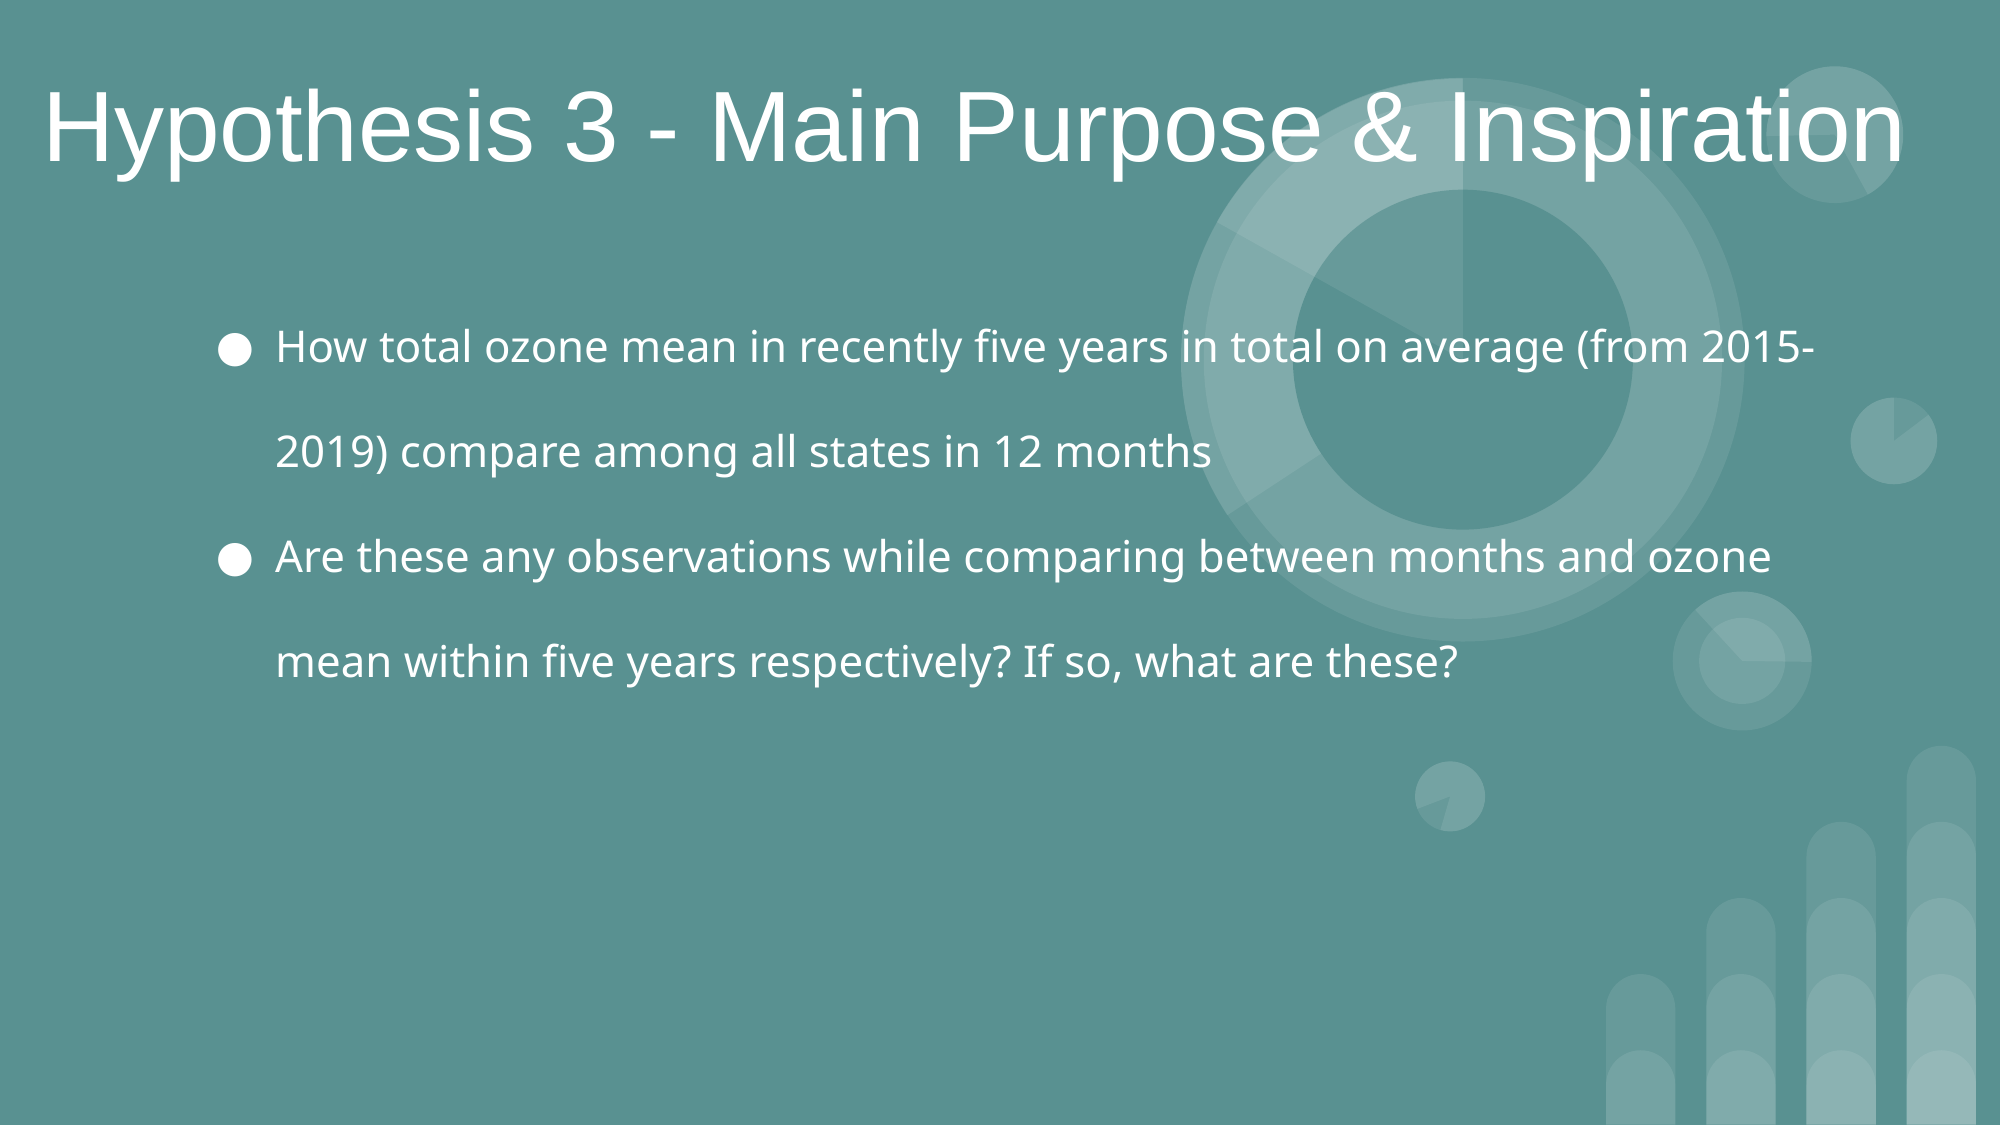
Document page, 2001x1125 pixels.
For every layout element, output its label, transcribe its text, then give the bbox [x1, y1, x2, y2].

title Hypothesis 3 - Main Purpose & Inspiration [21, 19, 2000, 225]
subtitle How total ozone mean in recently five years in total on average (from 2015-2019) compare among all states in 12 months Are these any observations while comparing between months and ozone mean within five years respectively? If so, what are these? [180, 246, 1879, 1049]
